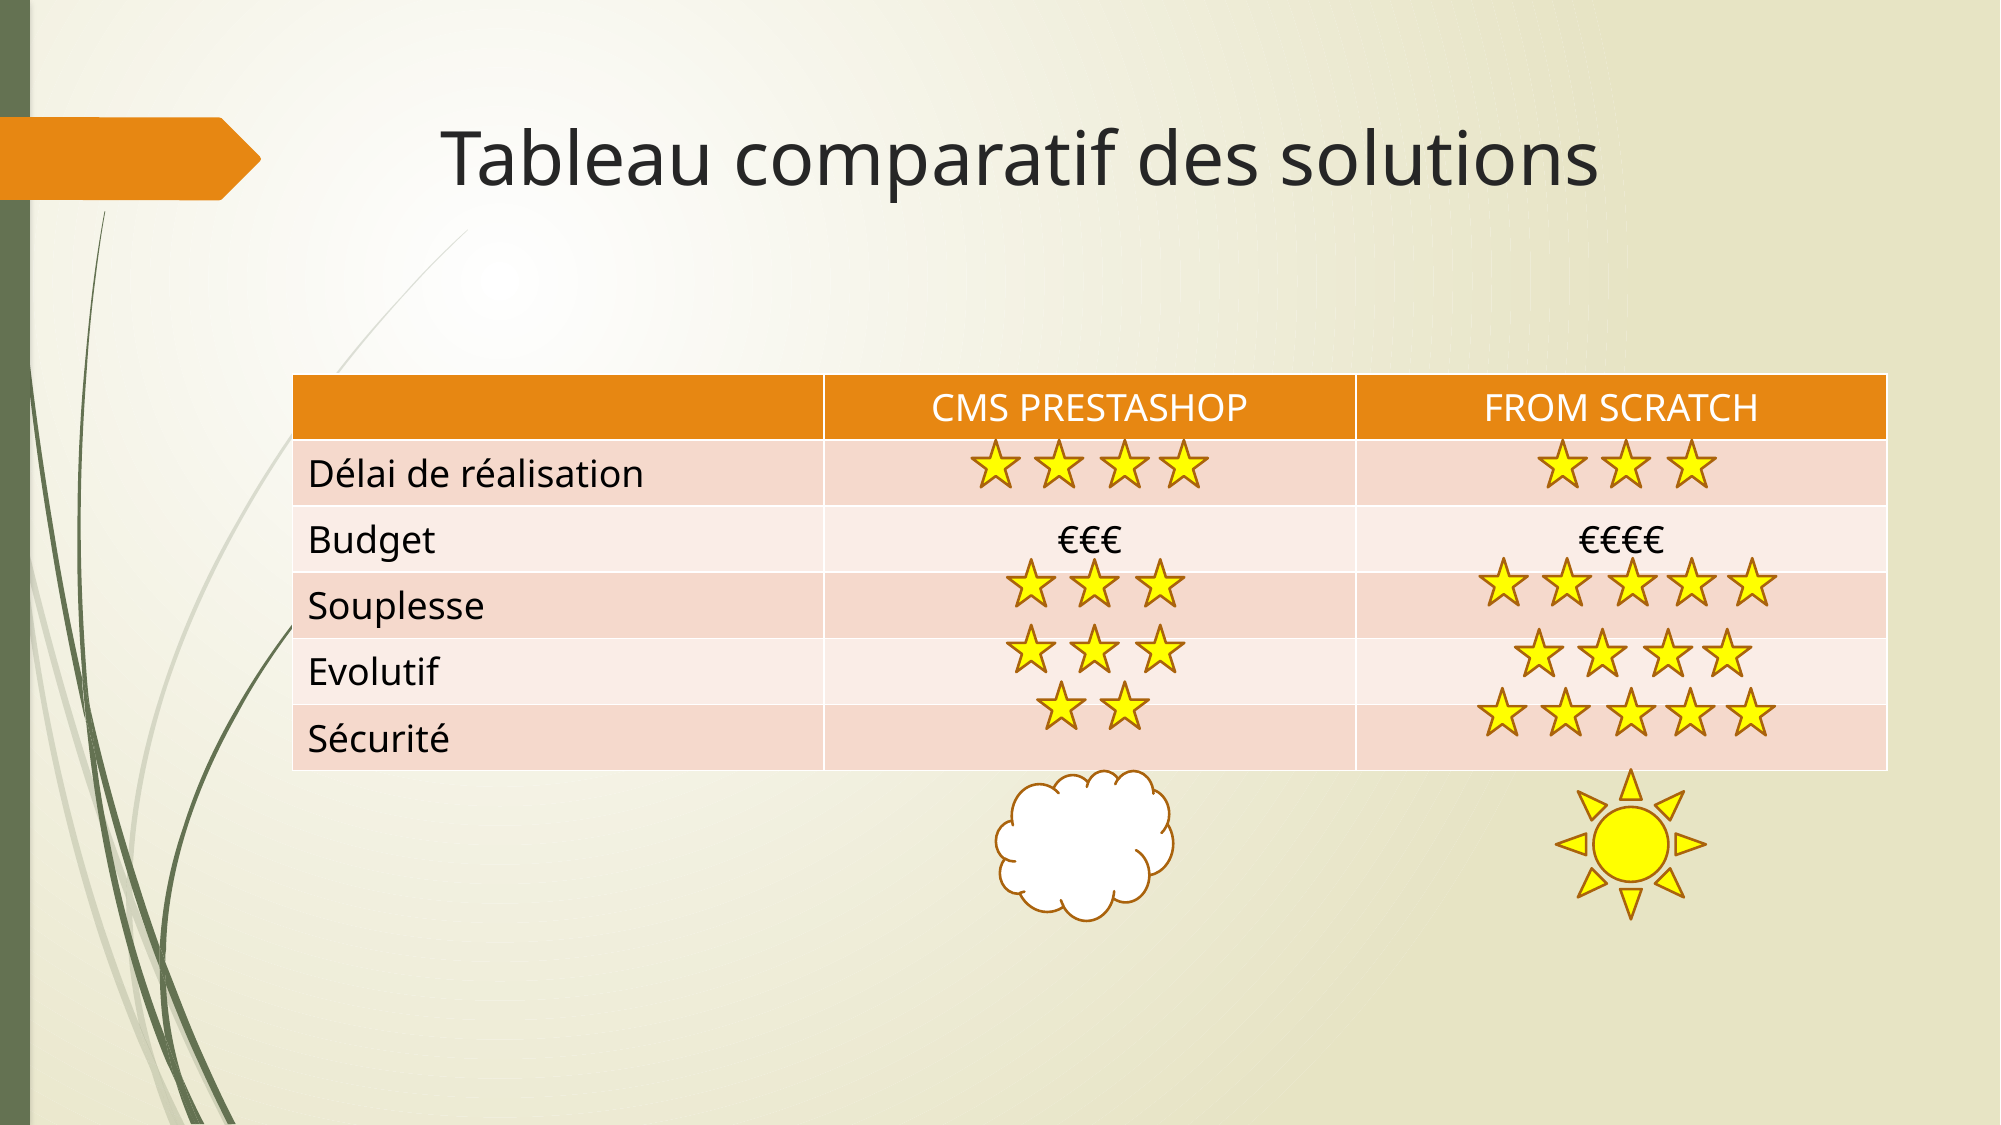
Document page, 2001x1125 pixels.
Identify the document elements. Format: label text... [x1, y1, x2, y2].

text_box [1069, 623, 1120, 674]
text_box [1099, 680, 1151, 730]
table_cell Sécurité [293, 705, 823, 770]
table_cell [825, 639, 1355, 704]
text_box [1099, 438, 1151, 489]
table_cell €€€ [825, 507, 1355, 571]
text_box [1701, 627, 1753, 678]
table_cell €€€€ [1357, 507, 1886, 571]
text_box [1666, 438, 1718, 489]
text_box [1600, 438, 1652, 489]
text_box [1726, 556, 1778, 607]
text_box [1478, 556, 1529, 607]
table_cell Budget [293, 507, 823, 571]
text_box [1653, 867, 1686, 899]
text_box [1576, 790, 1609, 822]
table_cell [1357, 705, 1886, 770]
text_box [1592, 805, 1670, 884]
text_box [1069, 557, 1120, 608]
text_box [1653, 790, 1686, 822]
text_box [1618, 768, 1643, 801]
table_cell [825, 573, 1355, 638]
table_cell [1357, 441, 1886, 505]
text_box [1576, 867, 1609, 899]
table_cell [1357, 573, 1886, 638]
table_cell Souplesse [293, 573, 823, 638]
text_box [1513, 627, 1565, 678]
table_header CMS PRESTASHOP [825, 375, 1355, 439]
text_box [1642, 627, 1694, 678]
text_box [1540, 686, 1591, 737]
text_box [1665, 686, 1716, 737]
text_box [1674, 832, 1708, 857]
table_header [293, 375, 823, 439]
text_box [1537, 438, 1589, 489]
text_box [1554, 832, 1588, 857]
text_box [1606, 686, 1657, 737]
text_box [994, 769, 1175, 923]
table_cell [825, 705, 1355, 770]
text_box [1134, 557, 1186, 608]
text_box [1036, 680, 1087, 730]
table_cell [825, 441, 1355, 505]
table_cell [1357, 639, 1886, 704]
title Tableau comparatif des solutions [425, 102, 1888, 313]
text_box [1033, 438, 1085, 489]
text_box [1577, 627, 1628, 678]
table_cell Evolutif [293, 639, 823, 704]
text_box [1666, 556, 1718, 607]
text_box [1477, 686, 1528, 737]
text_box [970, 438, 1022, 489]
text_box [1607, 556, 1659, 607]
text_box [1158, 438, 1210, 489]
text_box [1134, 623, 1186, 674]
table_header FROM SCRATCH [1357, 375, 1886, 439]
text_box [1005, 623, 1057, 674]
table_cell Délai de réalisation [293, 441, 823, 505]
text_box [1725, 686, 1777, 737]
text_box [1541, 556, 1593, 607]
text_box [1005, 557, 1057, 608]
text_box [1618, 887, 1643, 921]
